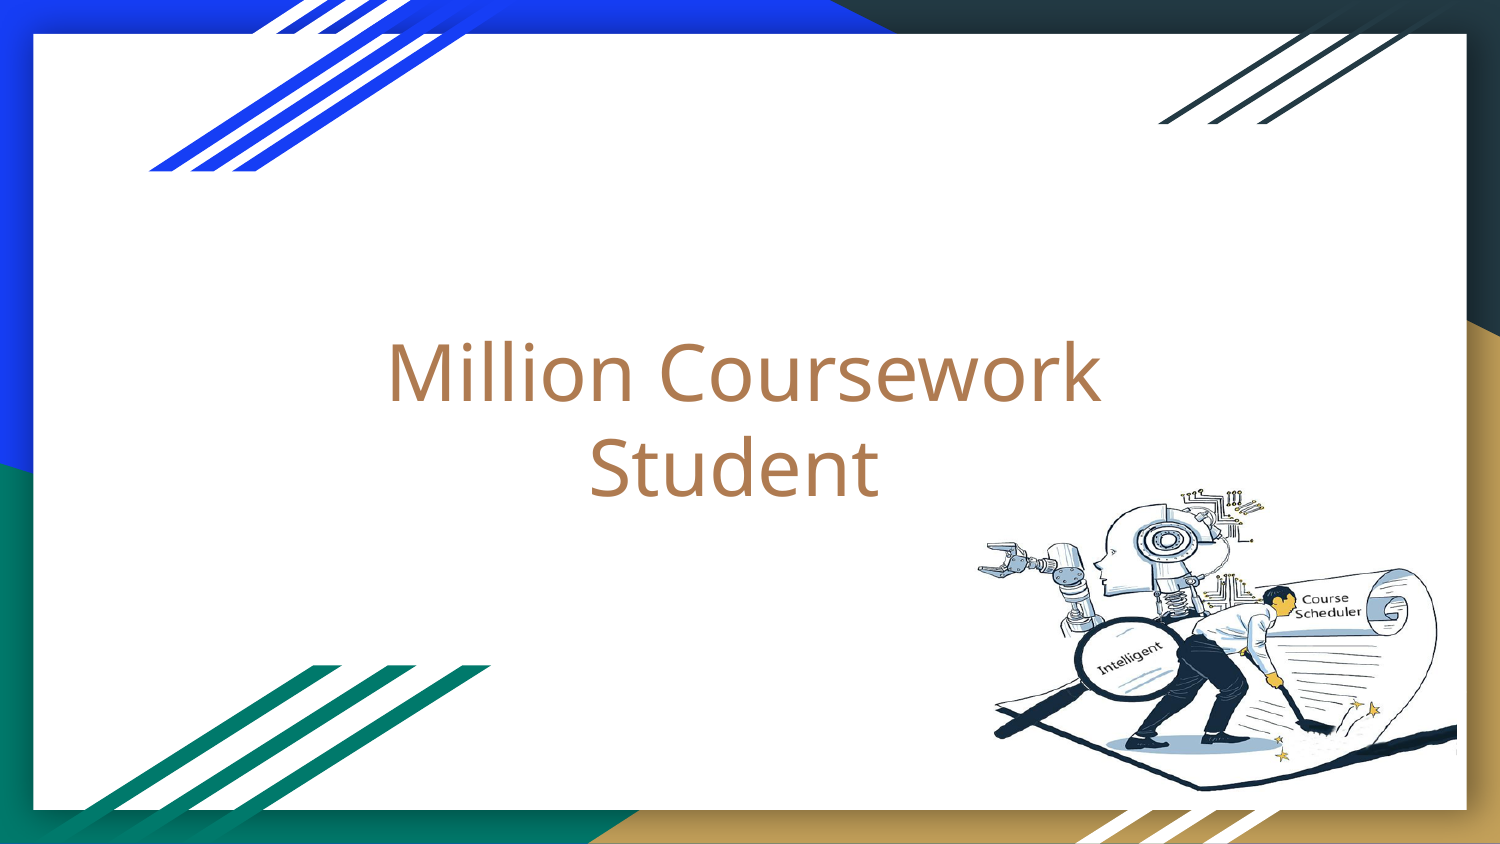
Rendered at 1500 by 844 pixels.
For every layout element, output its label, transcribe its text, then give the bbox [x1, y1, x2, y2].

picture [962, 475, 1457, 805]
title Million Coursework Student [304, 298, 1185, 537]
